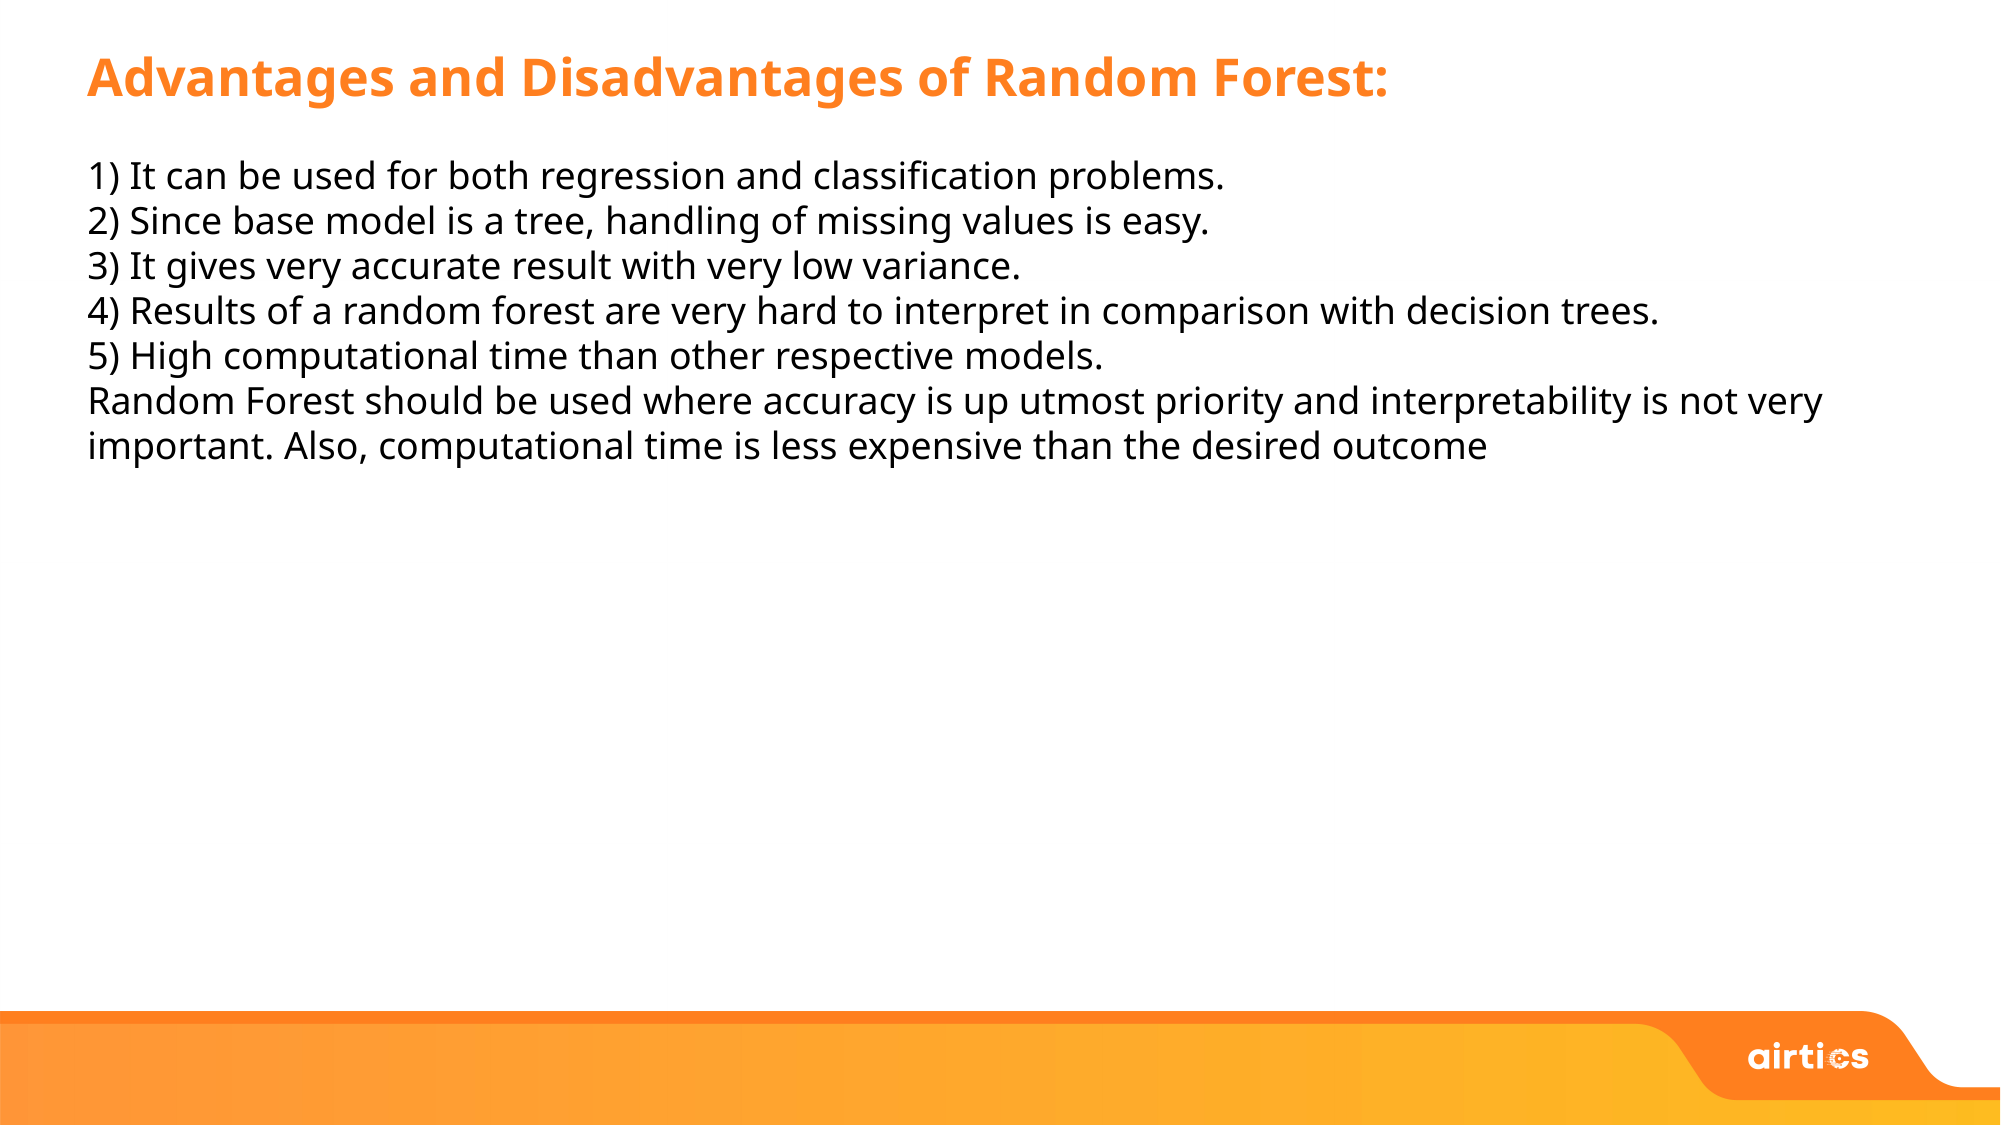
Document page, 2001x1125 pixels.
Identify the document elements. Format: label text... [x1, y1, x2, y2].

text_box Advantages and Disadvantages of Random Forest: 1) It can be used for both regression and classification problems. 2) Since base model is a tree, handling of missing values is easy. 3) It gives very accurate result with very low variance. 4) Results of a random forest are very hard to interpret in comparison with decision trees. 5) High computational time than other respective models. Random Forest should be used where accuracy is up utmost priority and interpretability is not very important. Also, computational time is less expensive than the desired outcome [72, 36, 1904, 474]
picture [0, 0, 2001, 1125]
